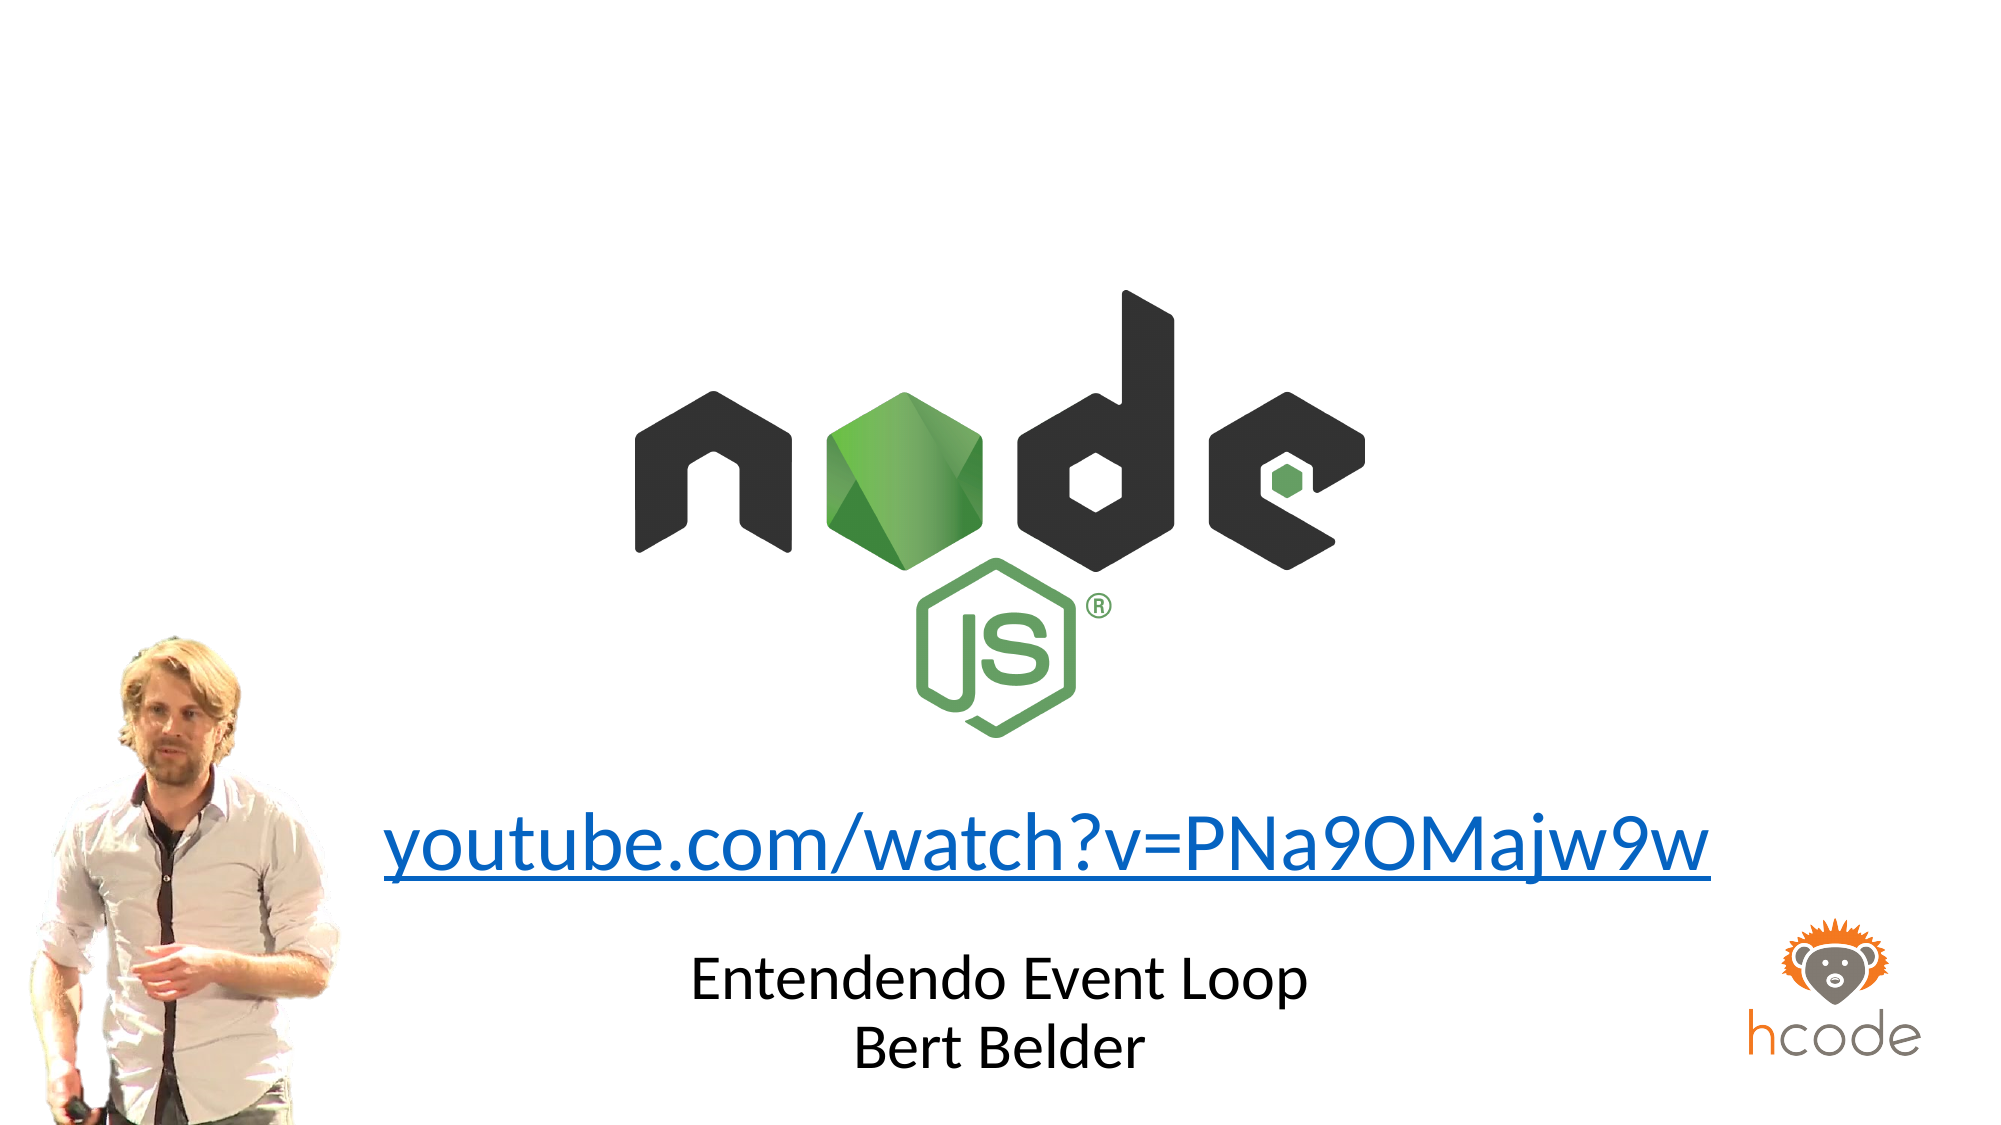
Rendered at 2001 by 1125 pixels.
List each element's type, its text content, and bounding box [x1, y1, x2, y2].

subtitle Entendendo Event Loop Bert Belder [362, 936, 1750, 1091]
text_box youtube.com/watch?v=PNa9OMajw9w [369, 779, 1726, 895]
picture [634, 290, 1365, 738]
picture [1749, 918, 1921, 1056]
picture [0, 589, 362, 1125]
